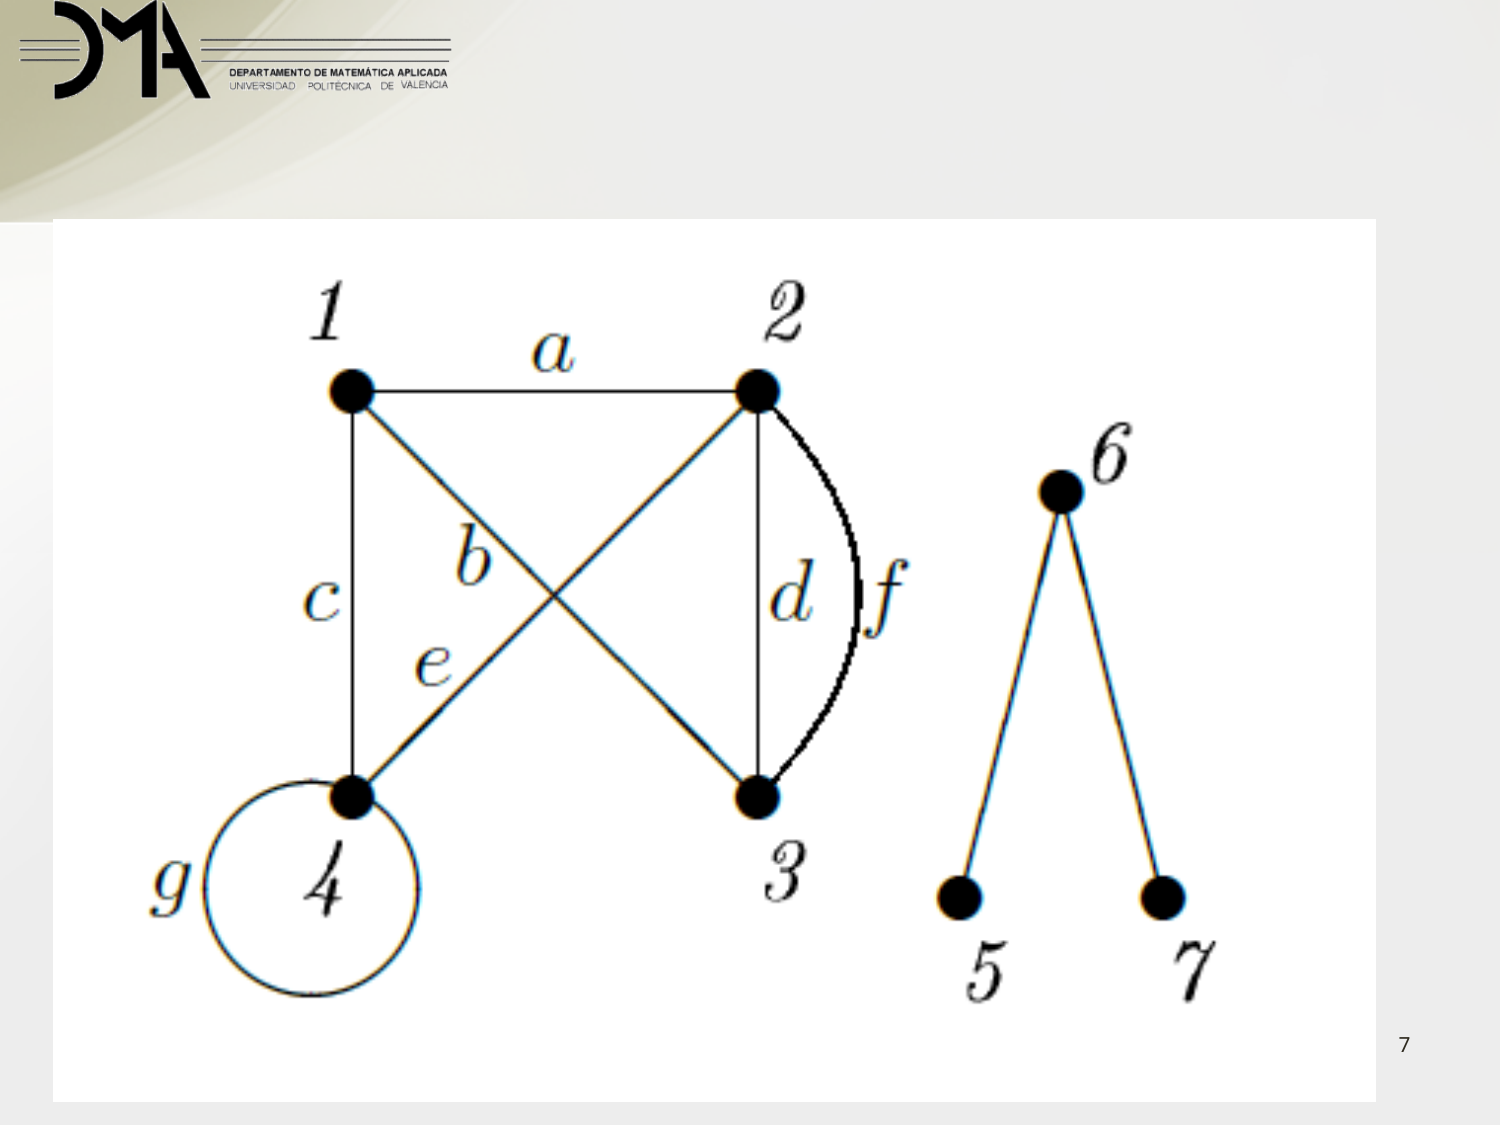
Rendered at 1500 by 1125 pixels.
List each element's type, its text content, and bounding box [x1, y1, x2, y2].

slide_number 7 [1384, 1024, 1425, 1103]
picture [0, 0, 1500, 1125]
